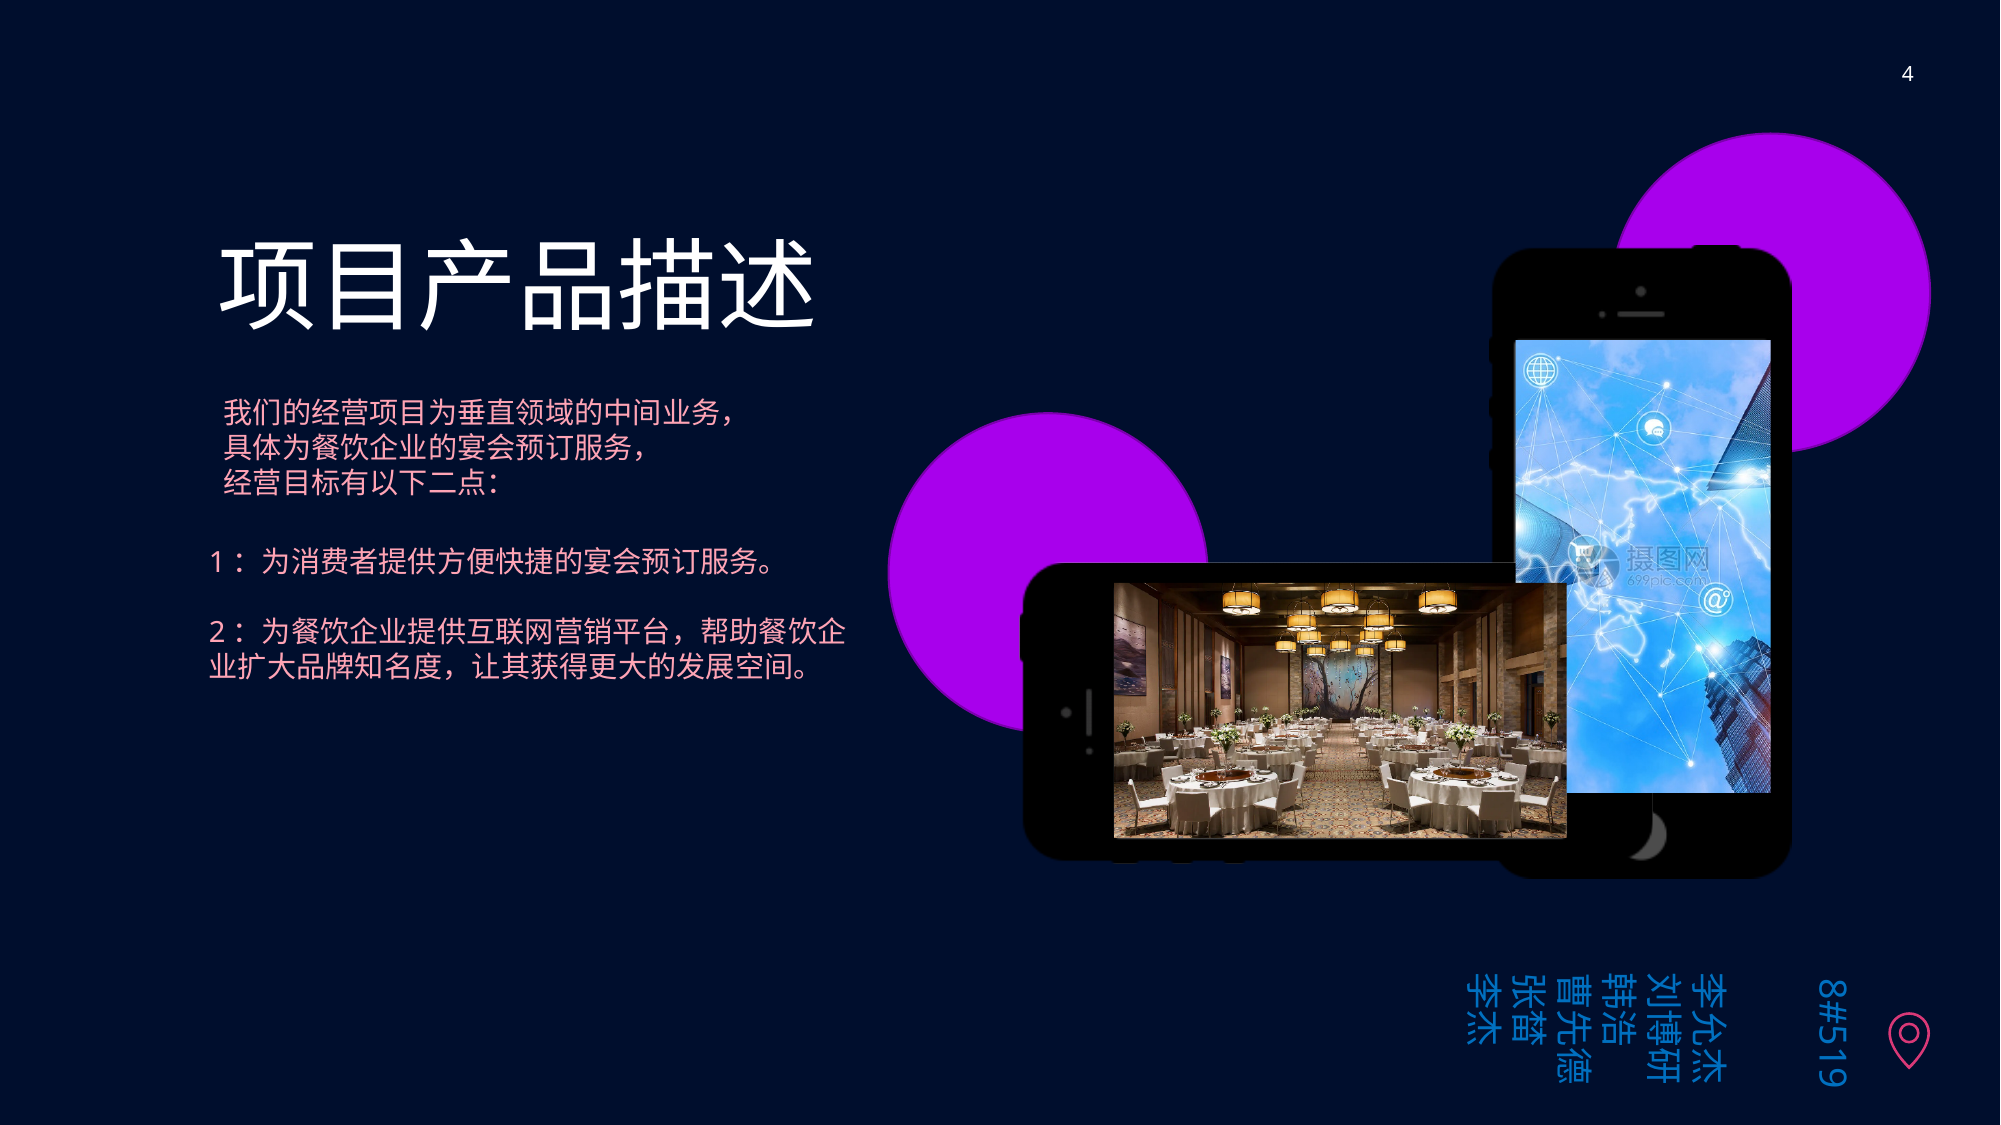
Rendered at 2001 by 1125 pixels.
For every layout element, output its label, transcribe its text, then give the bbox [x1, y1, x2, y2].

text_box [1888, 1012, 1931, 1070]
text_box [887, 412, 1185, 731]
slide_number 4 [1892, 62, 1917, 88]
text_box 项目产品描述 [202, 215, 833, 350]
picture [1020, 245, 1792, 1030]
text_box 李允杰 刘博研 韩浩 曹先德 张榃 李杰 [1392, 957, 1741, 1086]
text_box 8#519 [1743, 964, 1865, 1092]
text_box 我们的经营项目为垂直领域的中间业务， 具体为餐饮企业的宴会预订服务， 经营目标有以下二点： [208, 387, 766, 507]
text_box 1：为消费者提供方便快捷的宴会预订服务。 2：为餐饮企业提供互联网营销平台，帮助餐饮企业扩大品牌知名度，让其获得更大的发展空间。 [208, 543, 857, 683]
text_box [1617, 132, 1932, 453]
